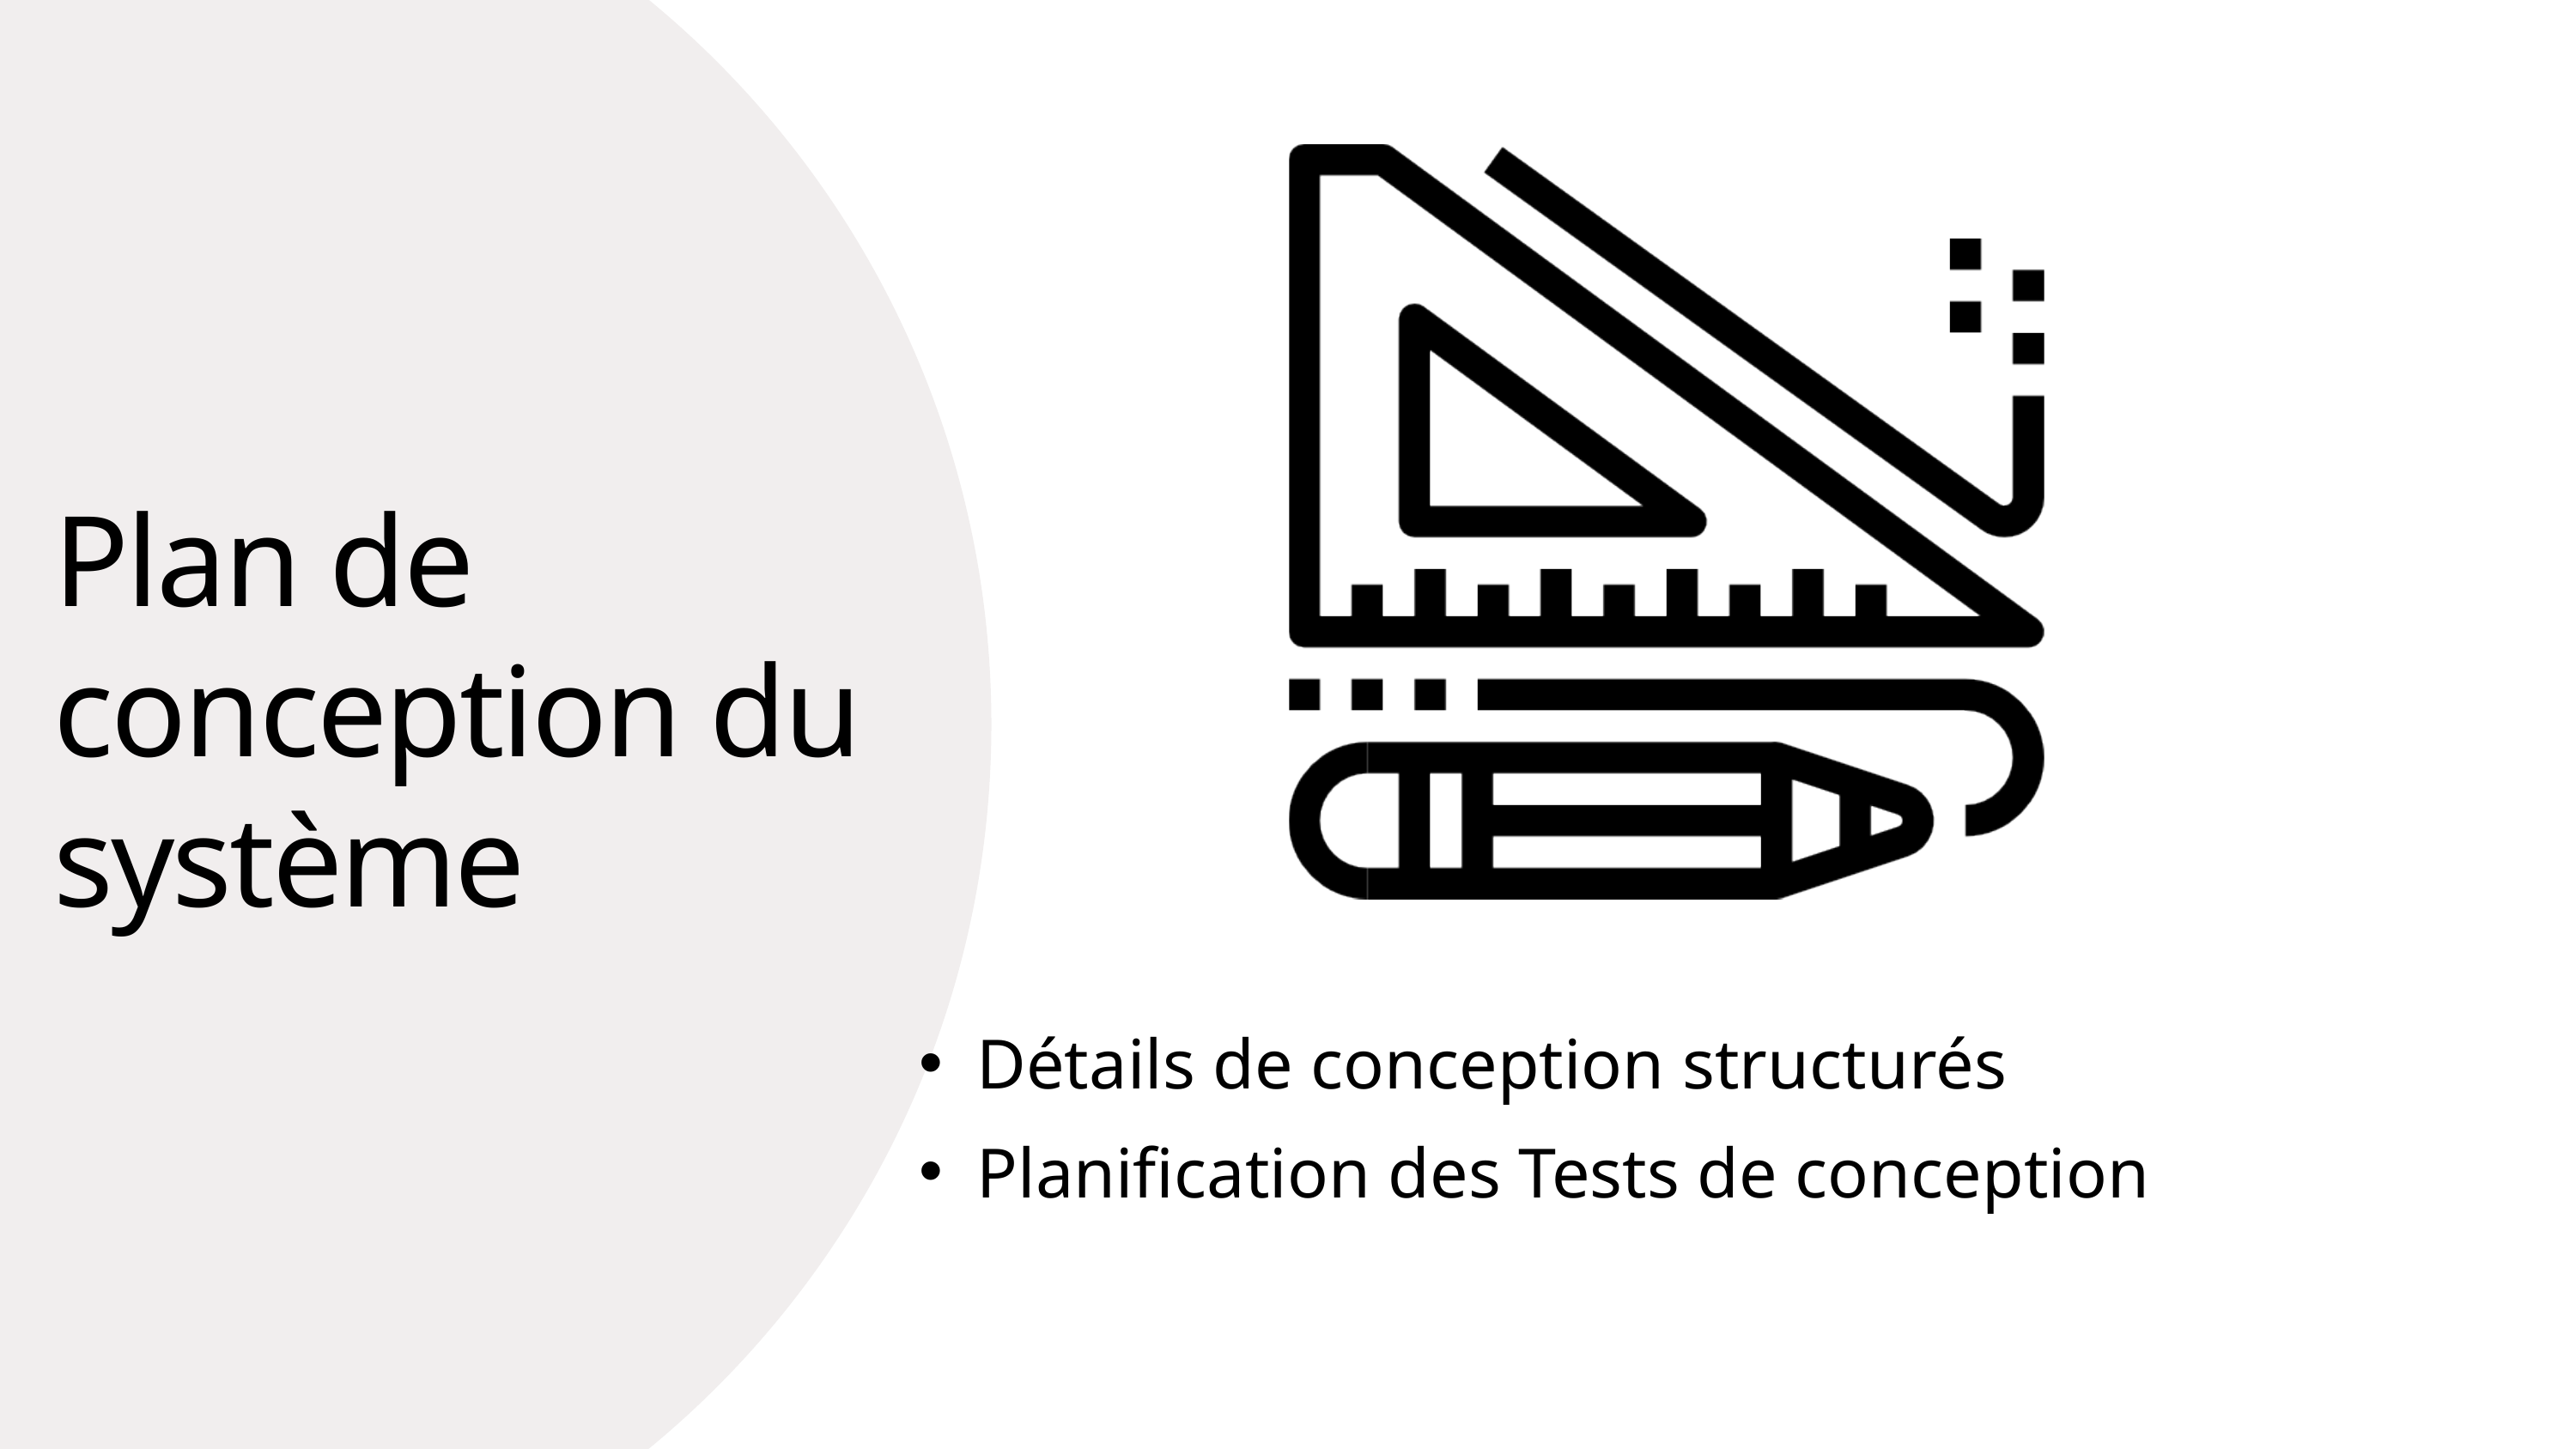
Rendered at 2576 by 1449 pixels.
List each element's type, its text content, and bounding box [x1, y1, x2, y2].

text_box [53, 479, 891, 1155]
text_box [0, 0, 992, 1449]
text_box [1289, 144, 2044, 900]
text_box Détails de conception structurés Planification des Tests de conception [995, 993, 2473, 1296]
